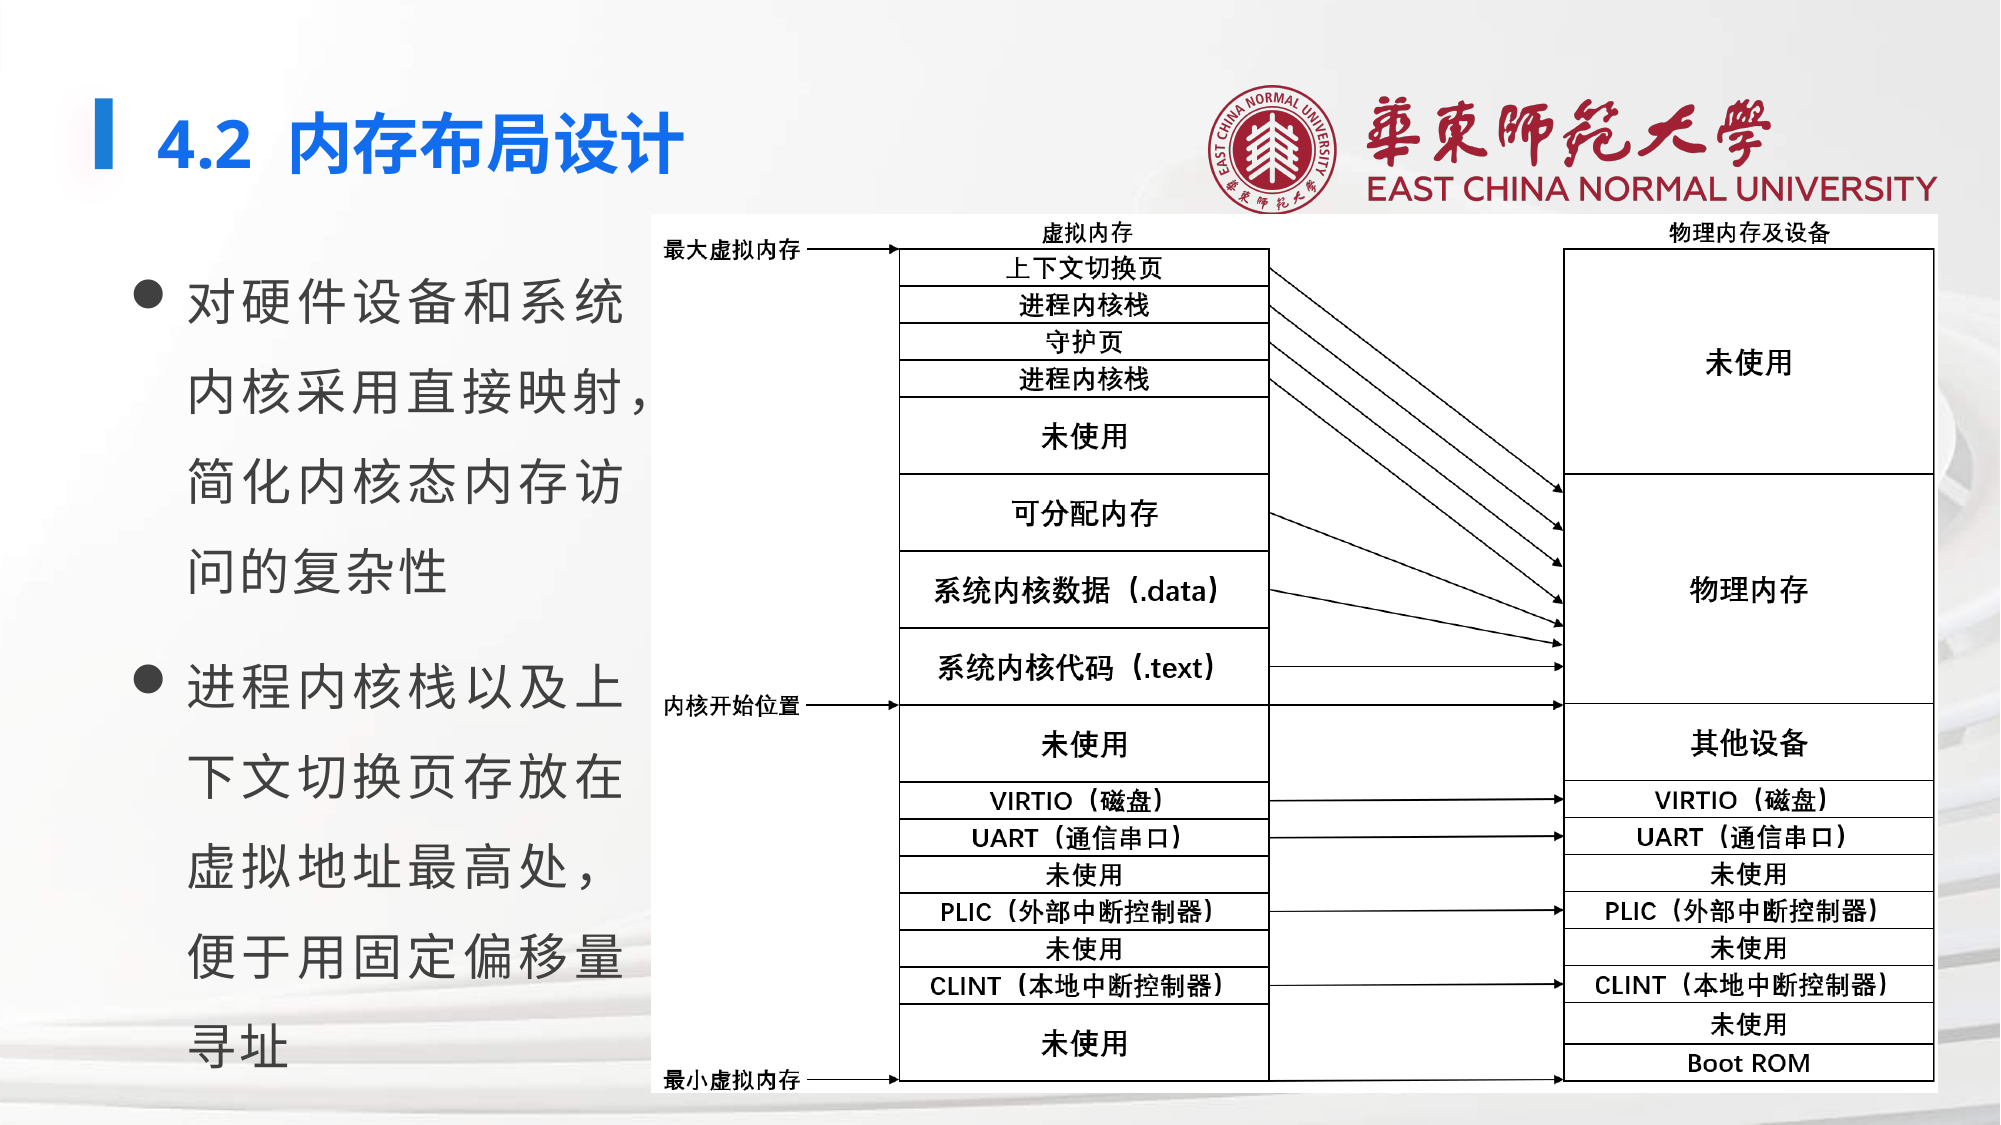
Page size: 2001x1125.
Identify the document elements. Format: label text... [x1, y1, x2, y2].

title 4.2 内存布局设计 [142, 85, 1208, 182]
picture [0, 0, 2000, 1125]
list 对硬件设备和系统内核采用直接映射，简化内核态内存访问的复杂性 进程内核栈以及上下文切换页存放在虚拟地址最高处，便于用固定偏移量寻址 [114, 232, 643, 1094]
